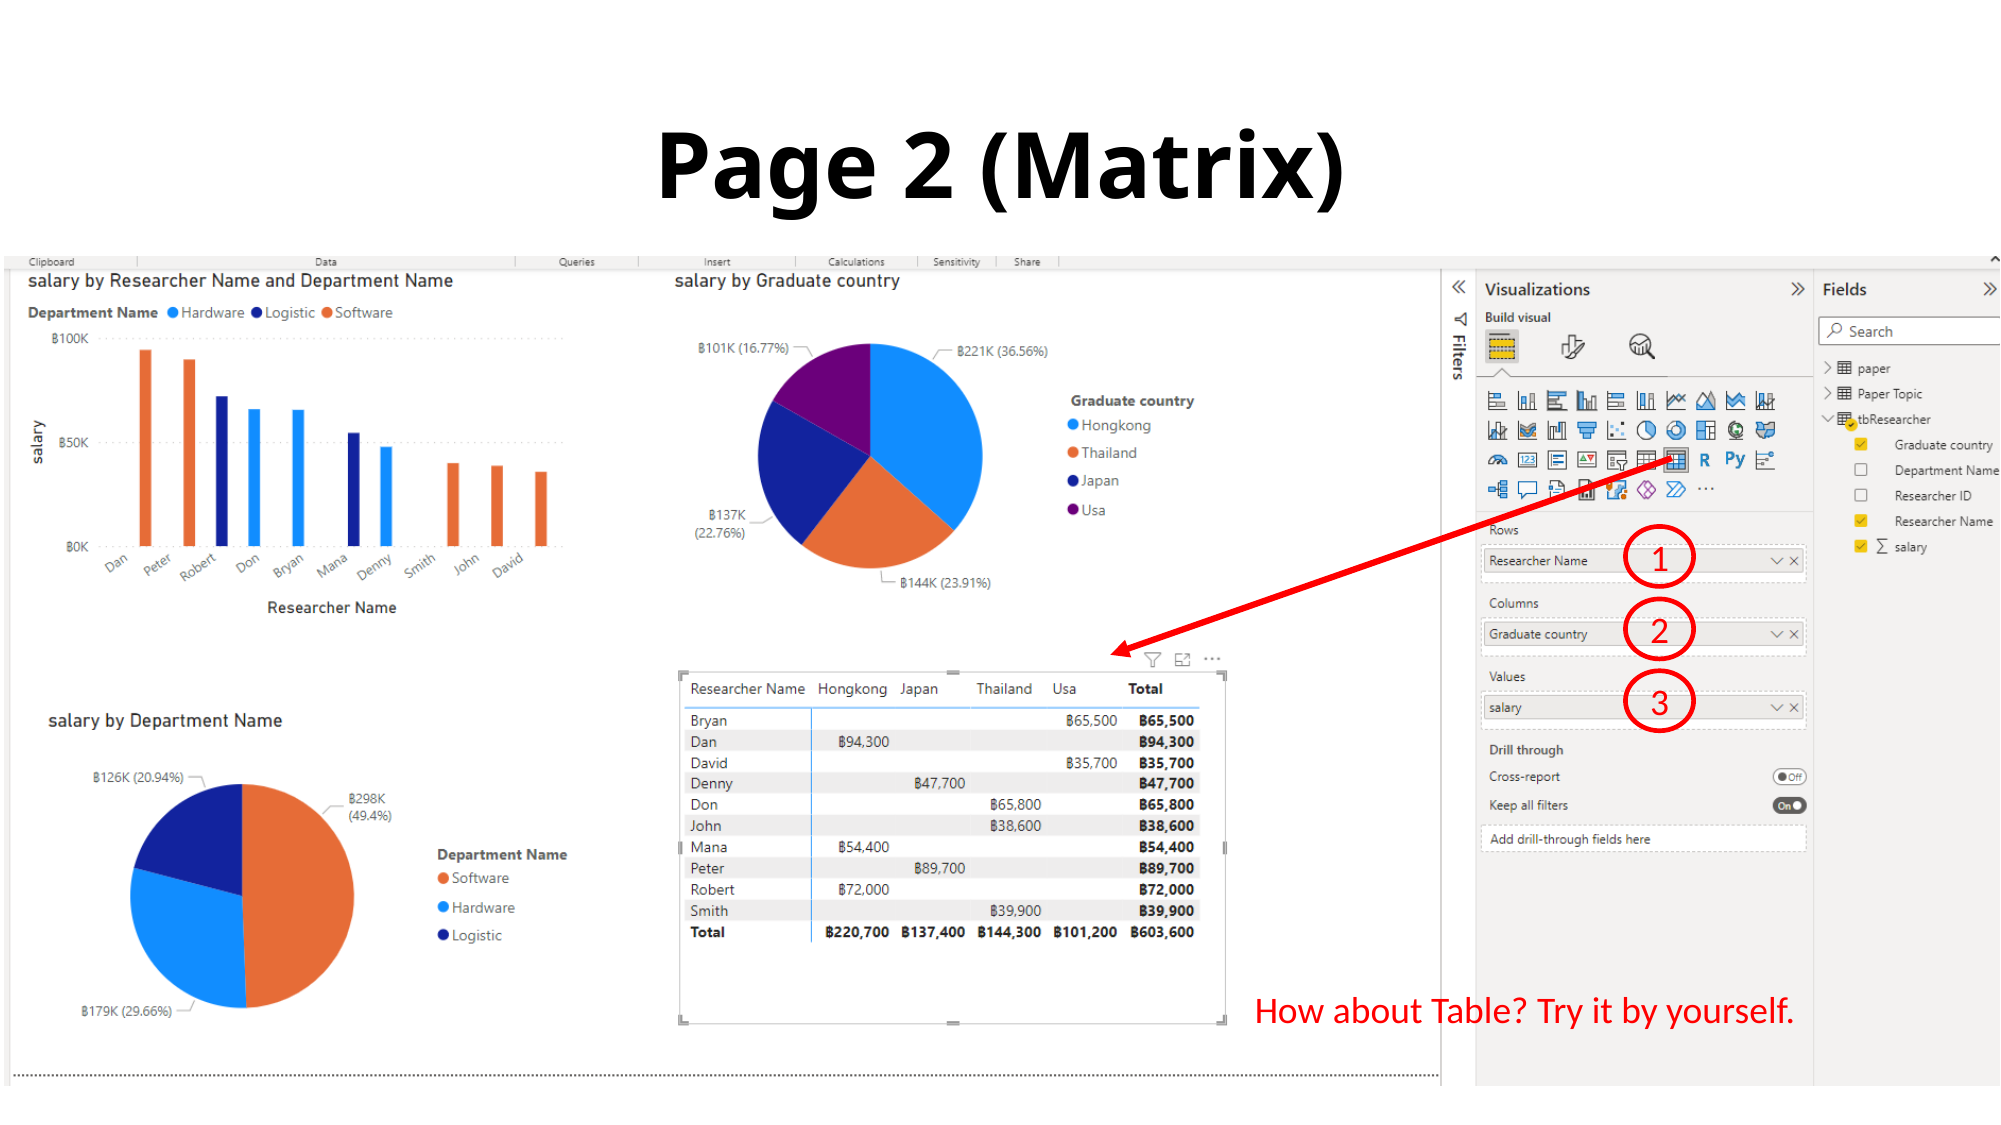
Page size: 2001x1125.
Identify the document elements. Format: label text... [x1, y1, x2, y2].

title Page 2 (Matrix) [137, 59, 1863, 256]
picture [3, 256, 2000, 1086]
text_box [1110, 458, 1672, 655]
